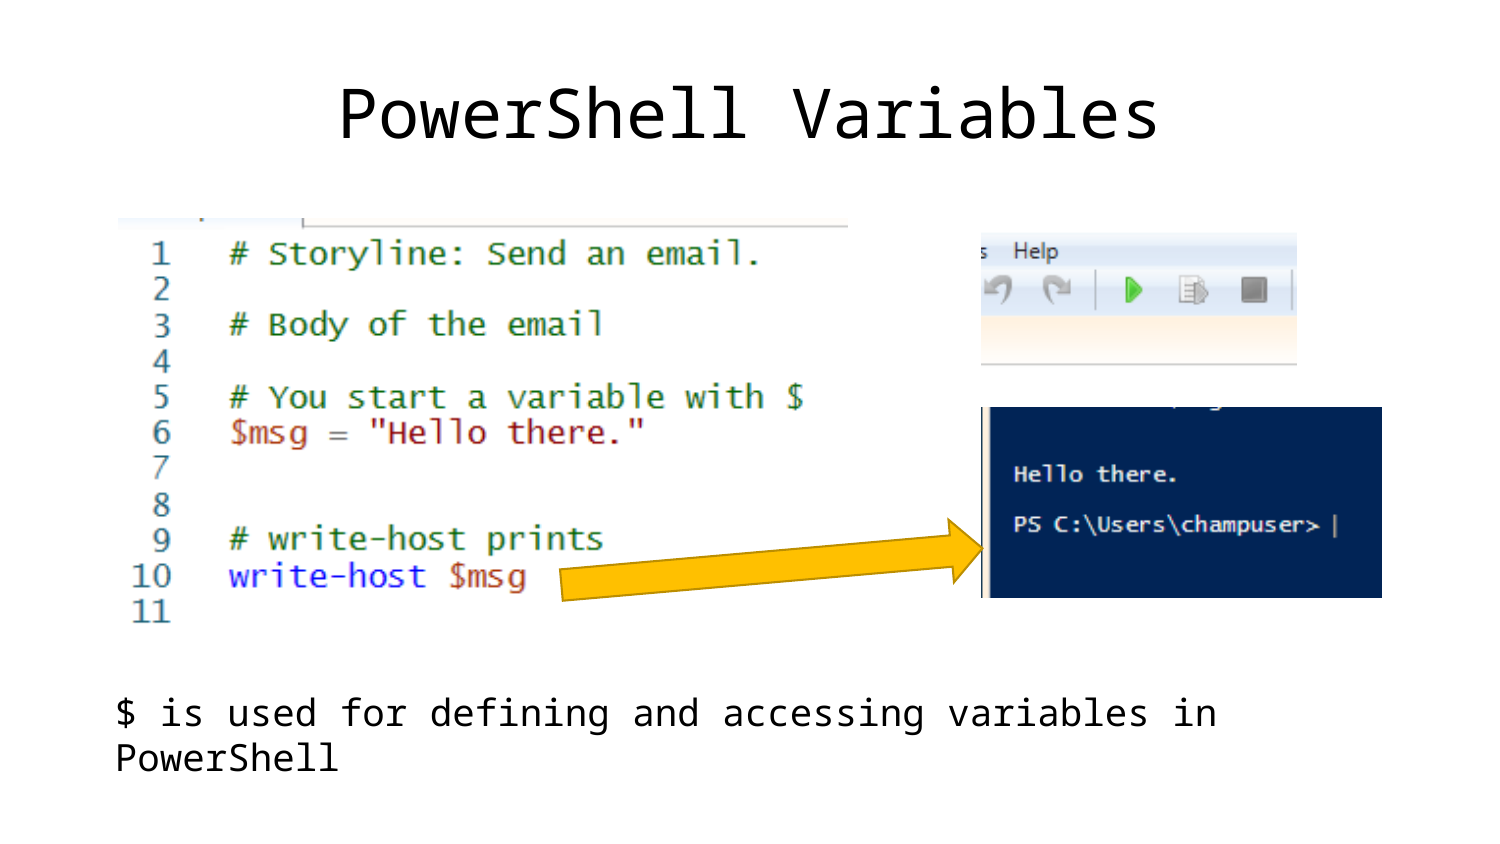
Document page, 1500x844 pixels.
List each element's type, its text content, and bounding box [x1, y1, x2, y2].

text_box $ is used for defining and accessing variables in PowerShell [100, 681, 1467, 787]
text_box PowerShell Variables [0, 48, 1500, 157]
picture [118, 218, 848, 631]
picture [981, 213, 1297, 373]
picture [981, 407, 1382, 598]
text_box [848, 517, 981, 585]
